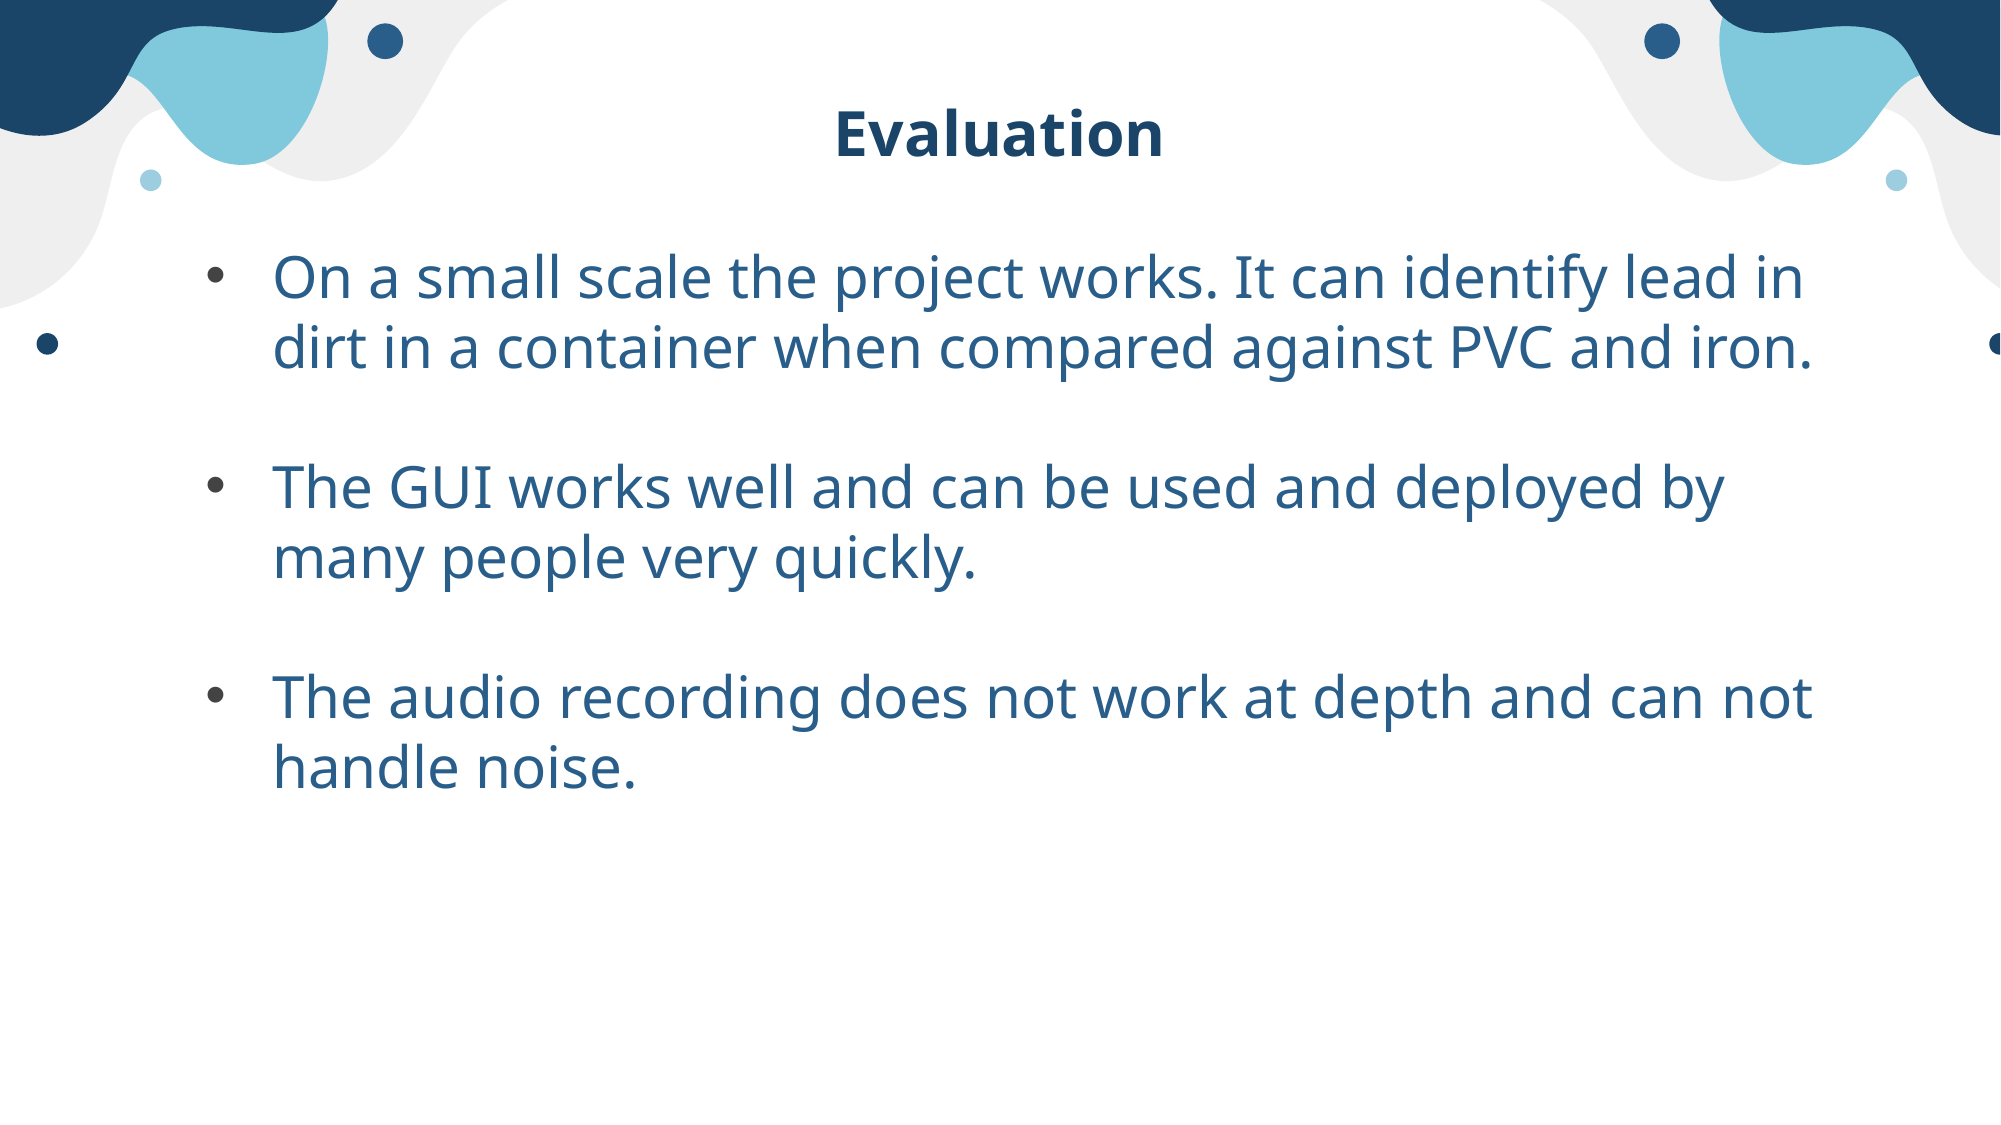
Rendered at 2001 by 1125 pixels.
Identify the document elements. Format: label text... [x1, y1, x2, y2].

title Evaluation [118, 79, 1882, 205]
list On a small scale the project works. It can identify lead in dirt in a container when compared against PVC and iron. The GUI works well and can be used and deployed by many people very quickly. The audio recording does not work at depth and can not handle noise. [157, 224, 1843, 1007]
